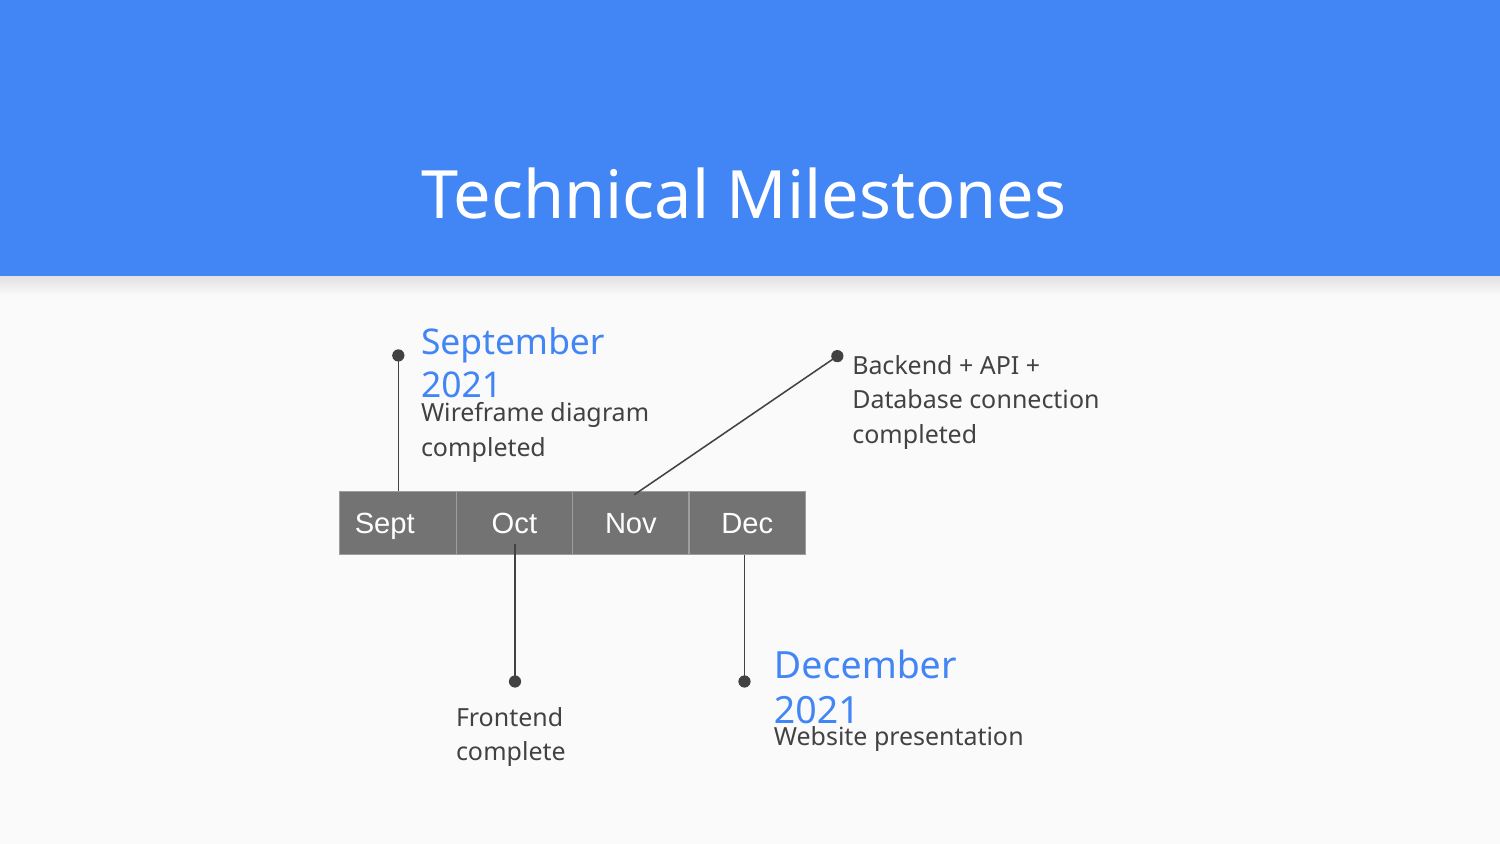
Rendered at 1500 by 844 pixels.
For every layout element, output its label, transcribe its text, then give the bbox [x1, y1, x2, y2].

table_header Dec [690, 503, 805, 554]
title December 2021 [758, 653, 1057, 701]
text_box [633, 355, 838, 495]
table_header Sept [340, 492, 456, 554]
title September 2021 [406, 329, 704, 377]
table_header Oct [457, 492, 572, 554]
list Website presentation [758, 701, 1057, 797]
title Technical Milestones [77, 121, 1427, 248]
list Frontend complete [440, 681, 590, 777]
list Wireframe diagram completed [406, 377, 628, 473]
table_header Nov [573, 492, 688, 554]
list Backend + API + Database connection completed [837, 329, 1135, 425]
